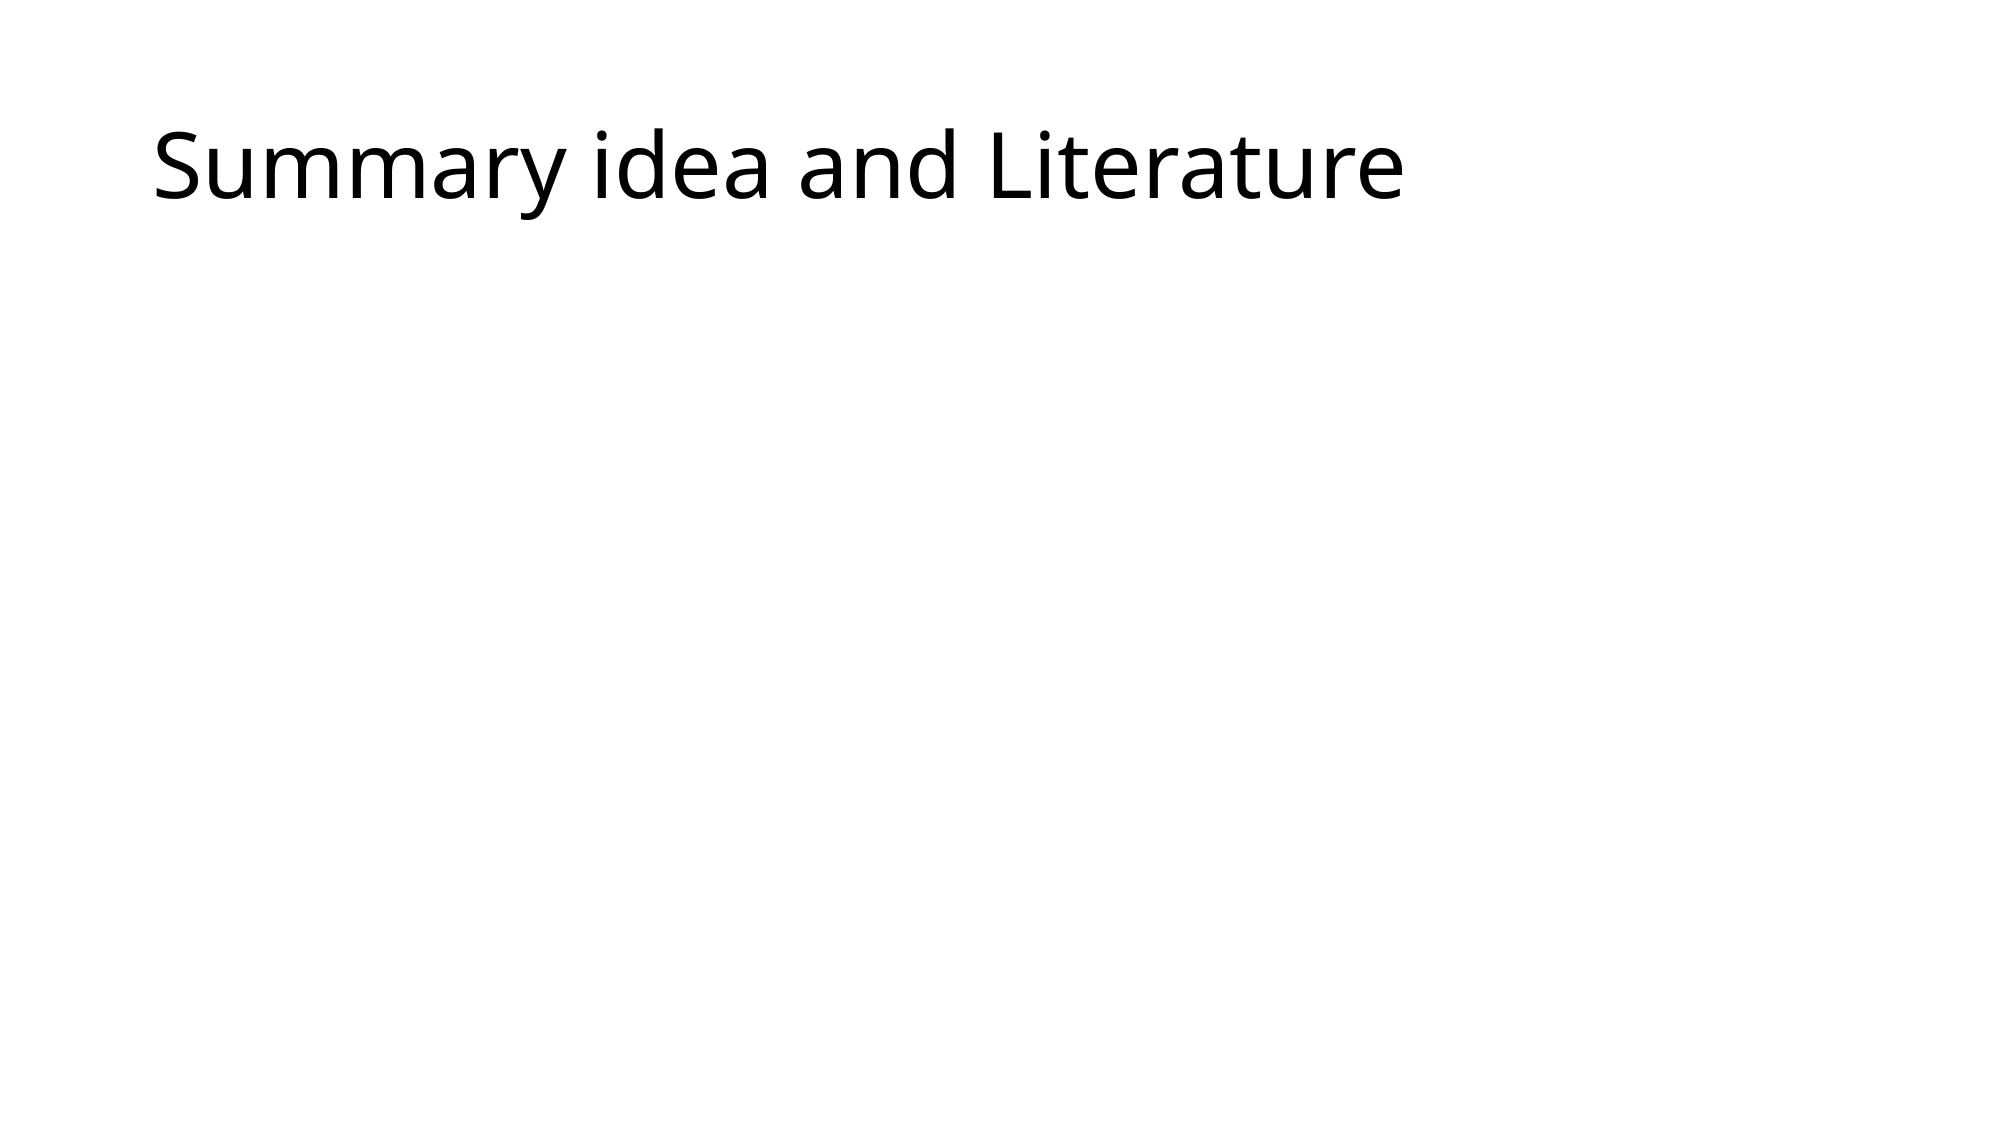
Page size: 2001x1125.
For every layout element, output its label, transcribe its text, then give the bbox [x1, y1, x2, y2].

title Summary idea and Literature [137, 59, 1863, 278]
